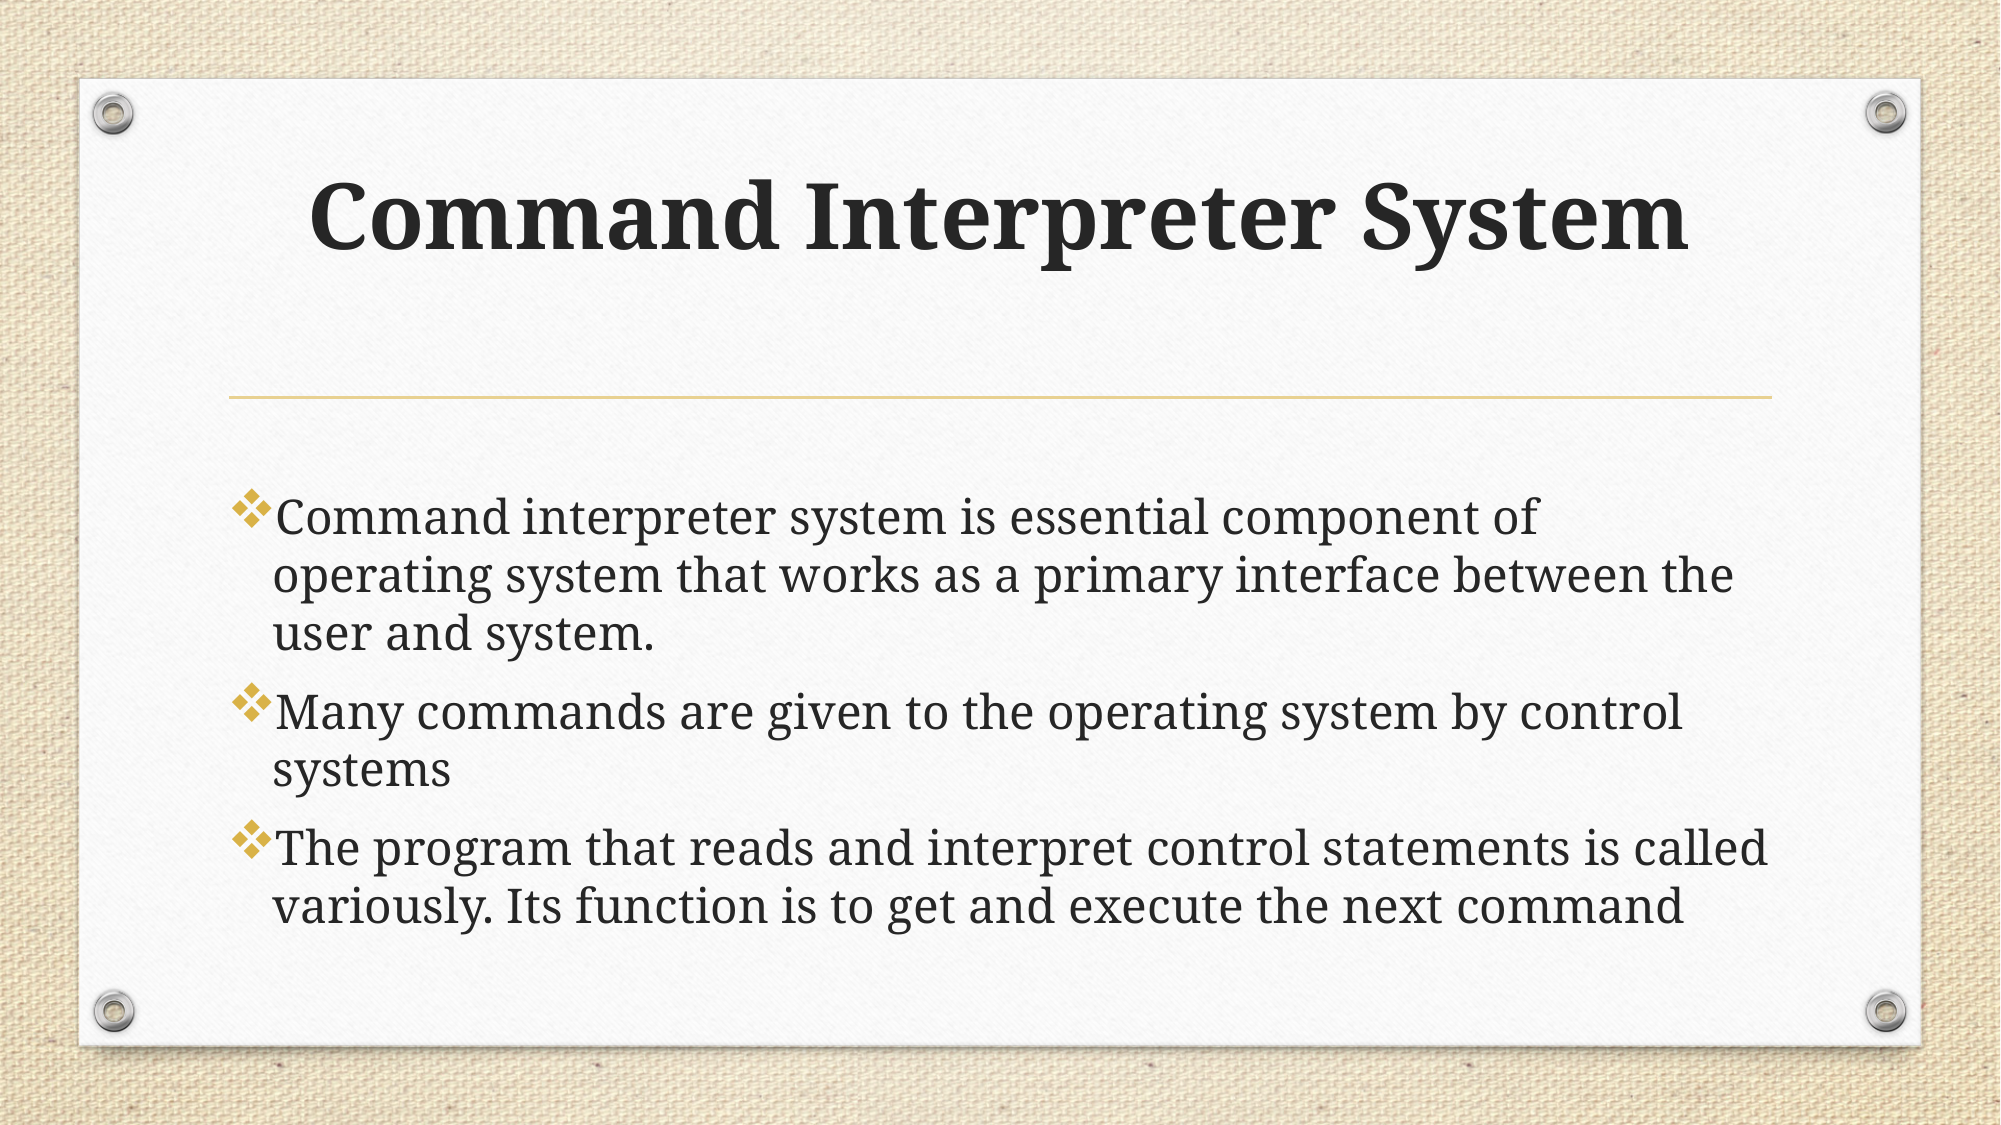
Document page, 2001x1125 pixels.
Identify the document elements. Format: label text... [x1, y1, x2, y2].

picture [0, 0, 2001, 1125]
title Command Interpreter System [212, 161, 1788, 375]
list Command interpreter system is essential component of operating system that works as a primary interface between the user and system. Many commands are given to the operating system by control systems The program that reads and interpret control statements is called variously. Its function is to get and execute the next command [212, 419, 1788, 964]
